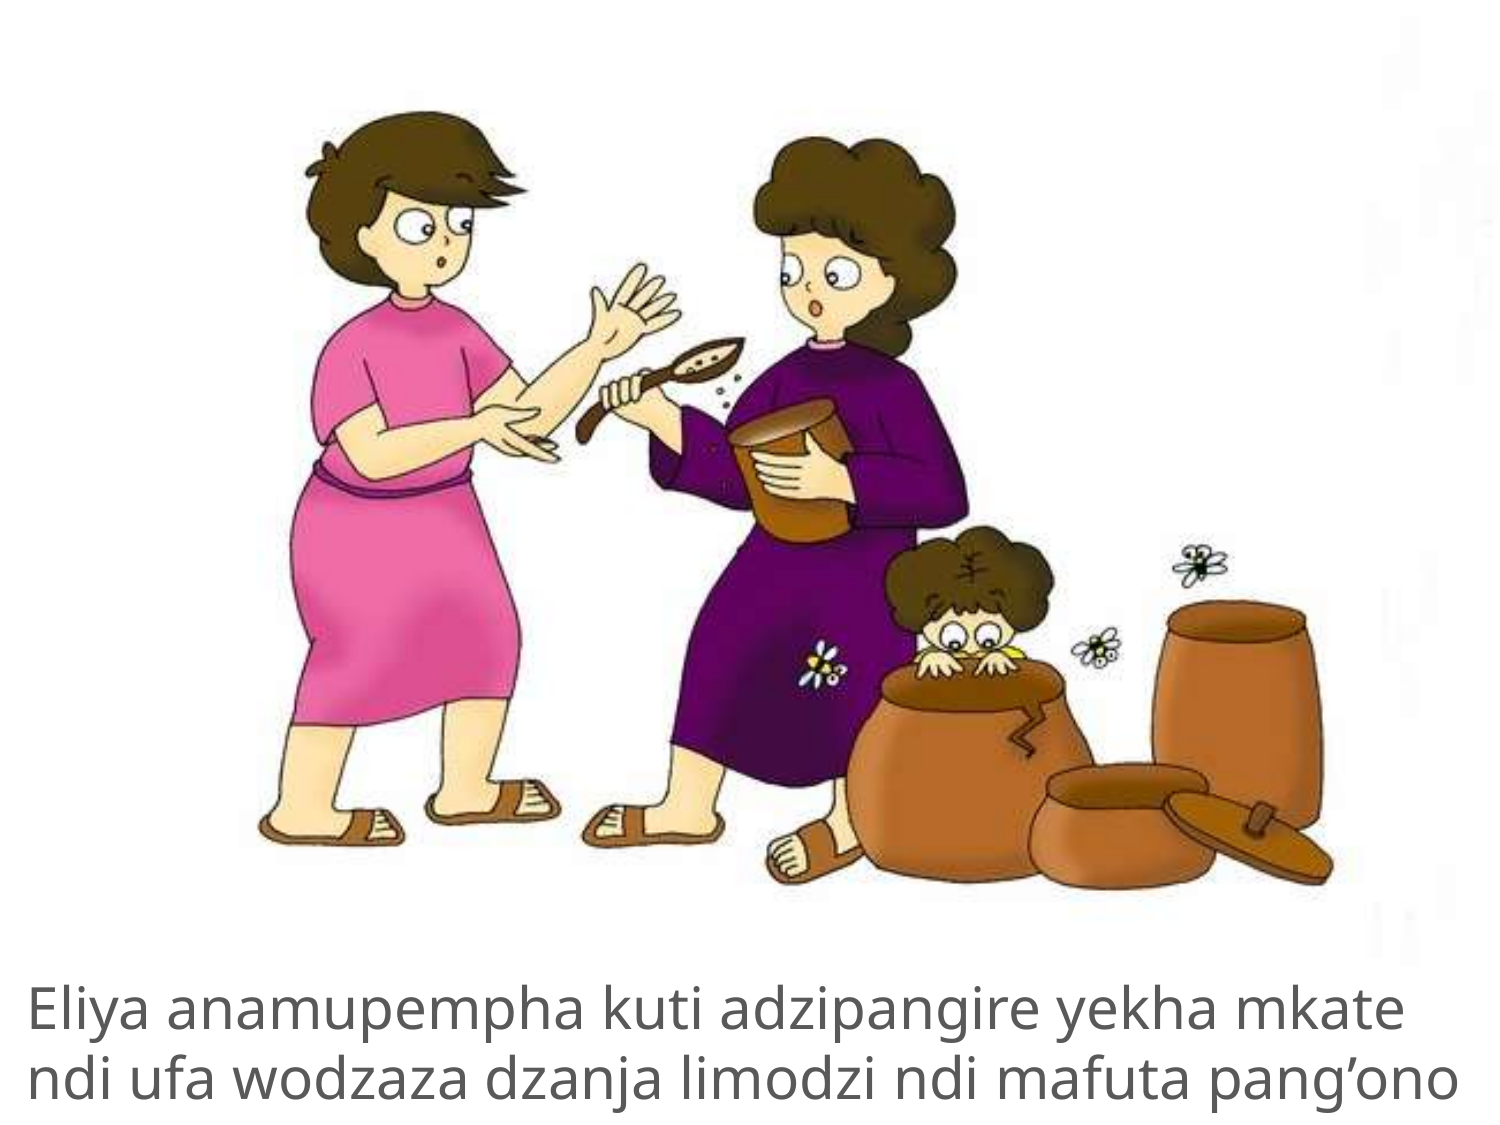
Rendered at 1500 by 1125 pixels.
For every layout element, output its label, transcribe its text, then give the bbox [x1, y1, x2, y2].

text_box Eliya anamupempha kuti adzipangire yekha mkate ndi ufa wodzaza dzanja limodzi ndi mafuta pang’ono amene anamusiyira. [11, 972, 1498, 1125]
picture [0, 0, 1498, 967]
